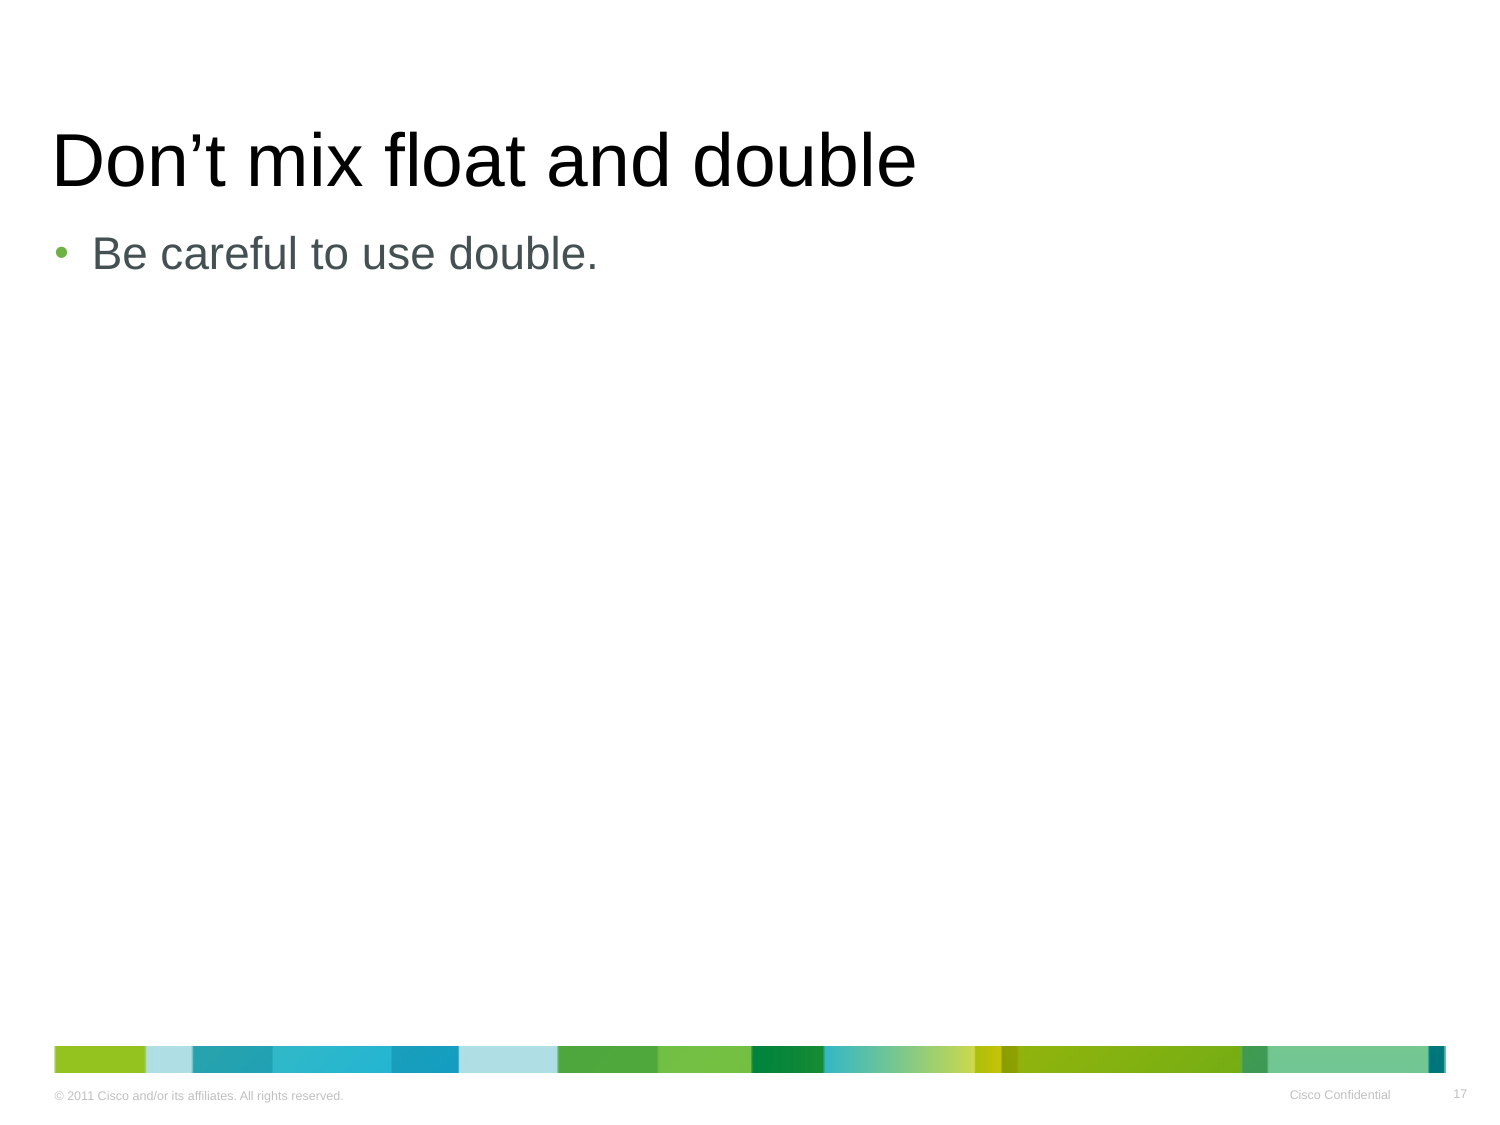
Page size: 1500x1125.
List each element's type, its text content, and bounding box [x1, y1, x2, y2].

picture [54, 1046, 1446, 1073]
title Don’t mix float and double [37, 70, 1447, 209]
list Be careful to use double. [39, 220, 1447, 1035]
